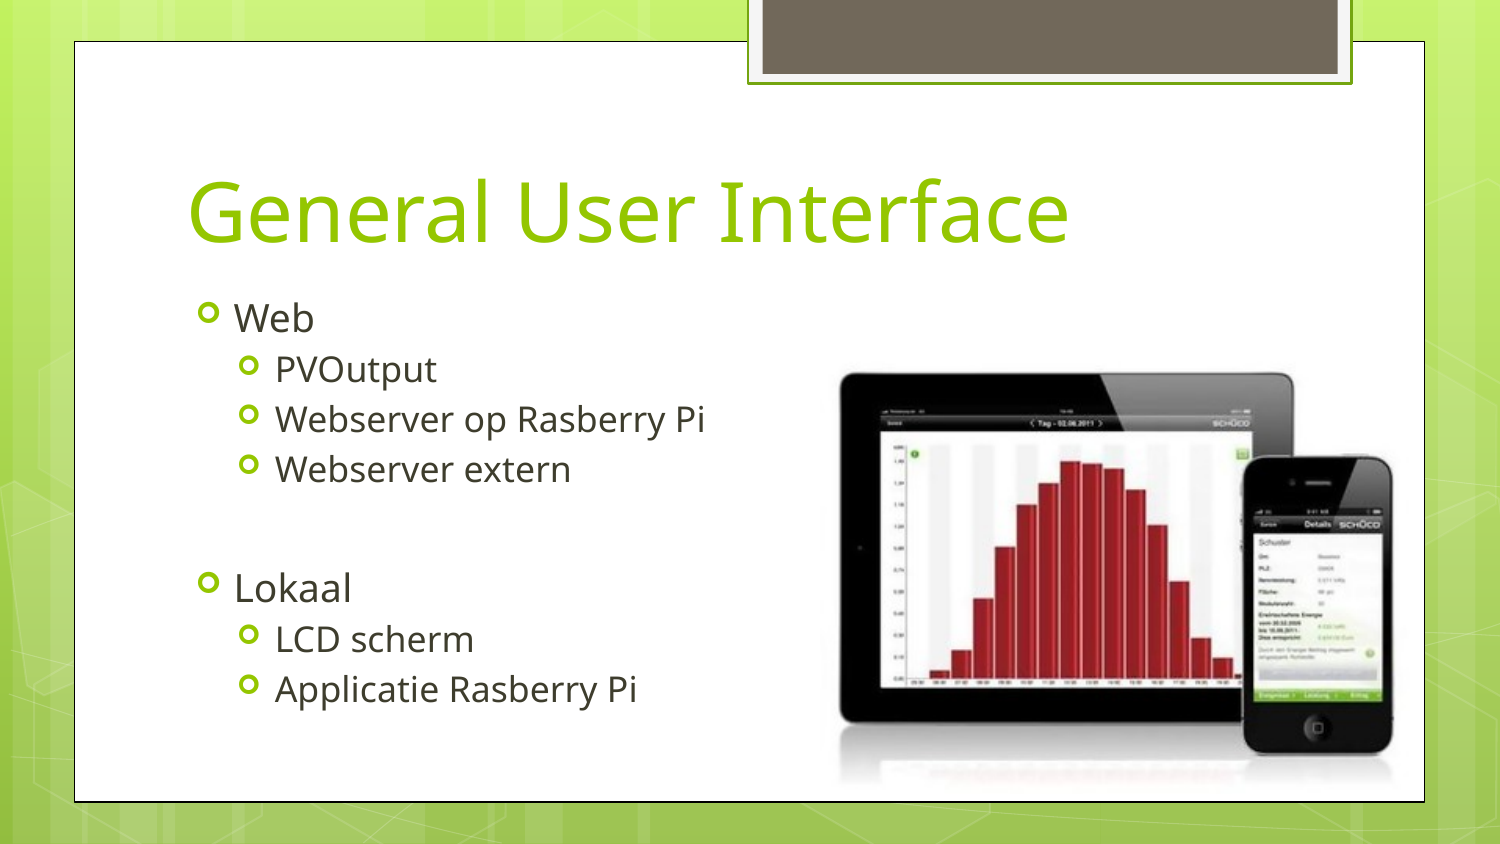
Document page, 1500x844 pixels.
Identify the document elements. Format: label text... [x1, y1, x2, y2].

title General User Interface [171, 126, 1324, 267]
picture [820, 350, 1411, 794]
list Web PVOutput Webserver op Rasberry Pi Webserver extern Lokaal LCD scherm Applicatie Rasberry Pi [171, 285, 1283, 718]
